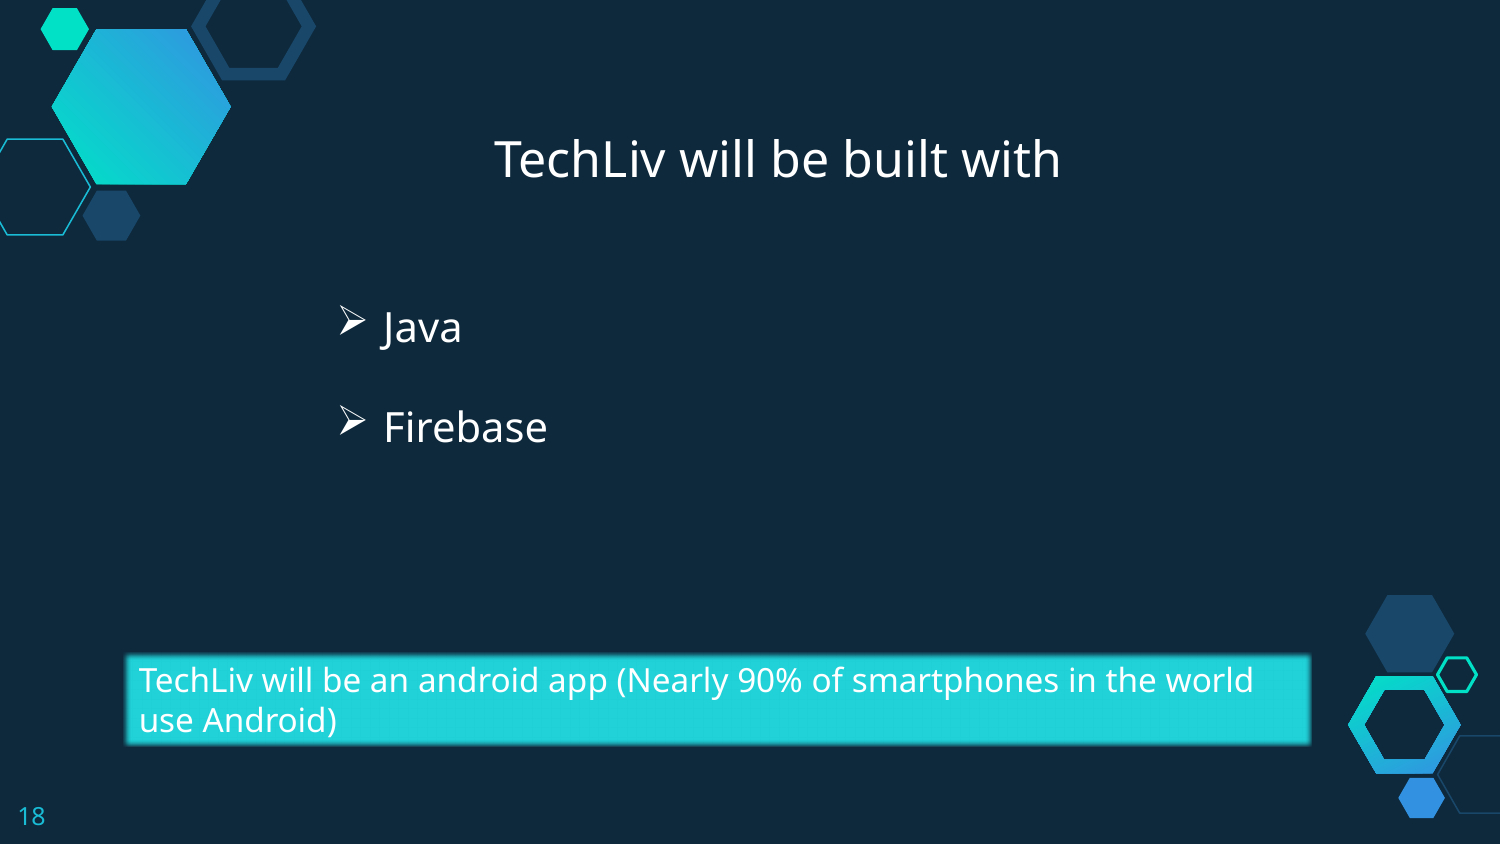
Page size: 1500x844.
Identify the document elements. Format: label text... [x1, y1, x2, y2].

slide_number 18 [2, 785, 93, 844]
text_box Java Firebase [298, 285, 779, 657]
text_box Java Firebase [298, 745, 779, 750]
text_box TechLiv will be an android app (Nearly 90% of smartphones in the world use Android) [132, 656, 1306, 745]
title TechLiv will be built with [412, 35, 1146, 203]
